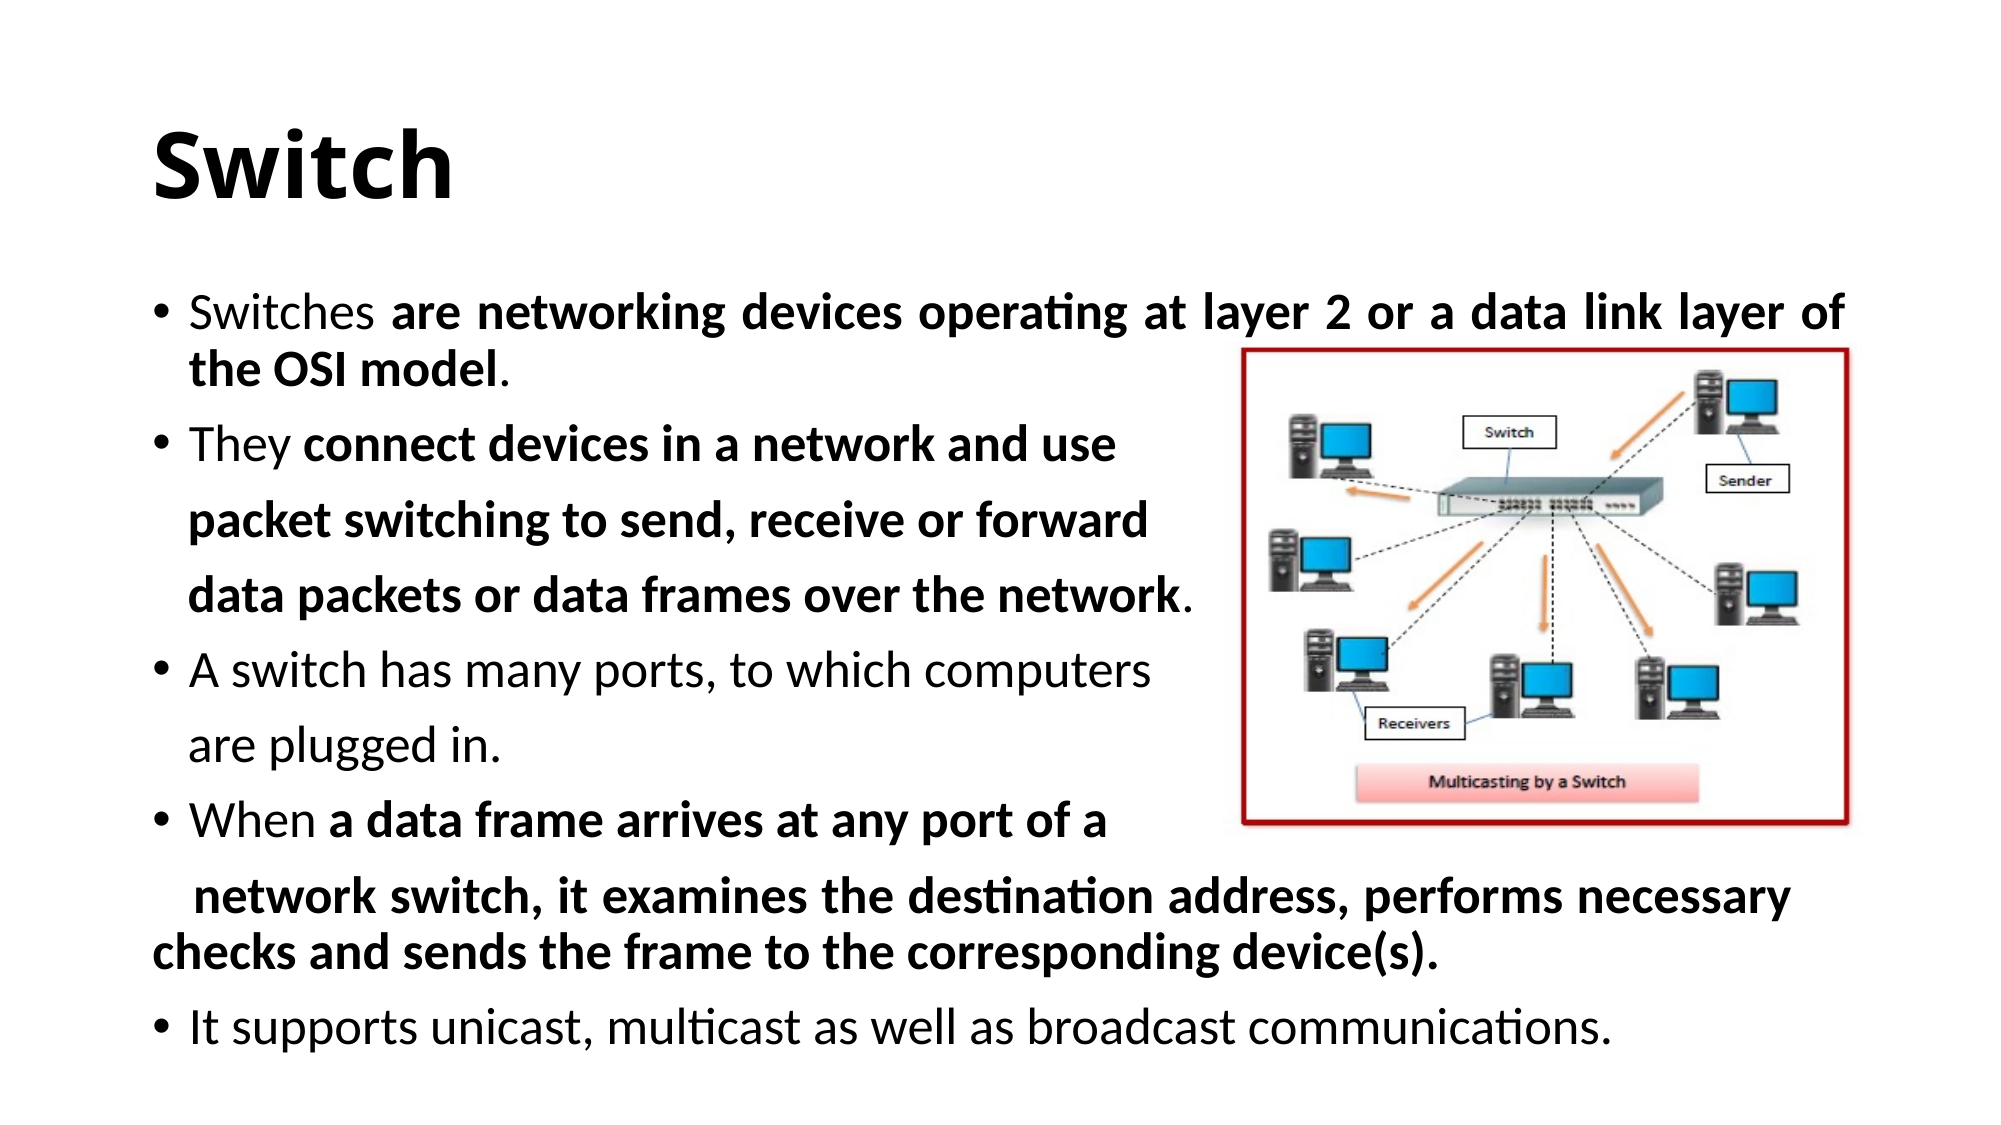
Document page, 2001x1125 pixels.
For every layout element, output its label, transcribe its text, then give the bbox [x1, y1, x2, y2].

title Switch [137, 59, 1863, 277]
list Switches are networking devices operating at layer 2 or a data link layer of the OSI model. They connect devices in a network and use packet switching to send, receive or forward data packets or data frames over the network. A switch has many ports, to which computers are plugged in. When a data frame arrives at any port of a network switch, it examines the destination address, performs necessary checks and sends the frame to the corresponding device(s). It supports unicast, multicast as well as broadcast communications. [137, 277, 1863, 1072]
picture [1223, 342, 1863, 839]
